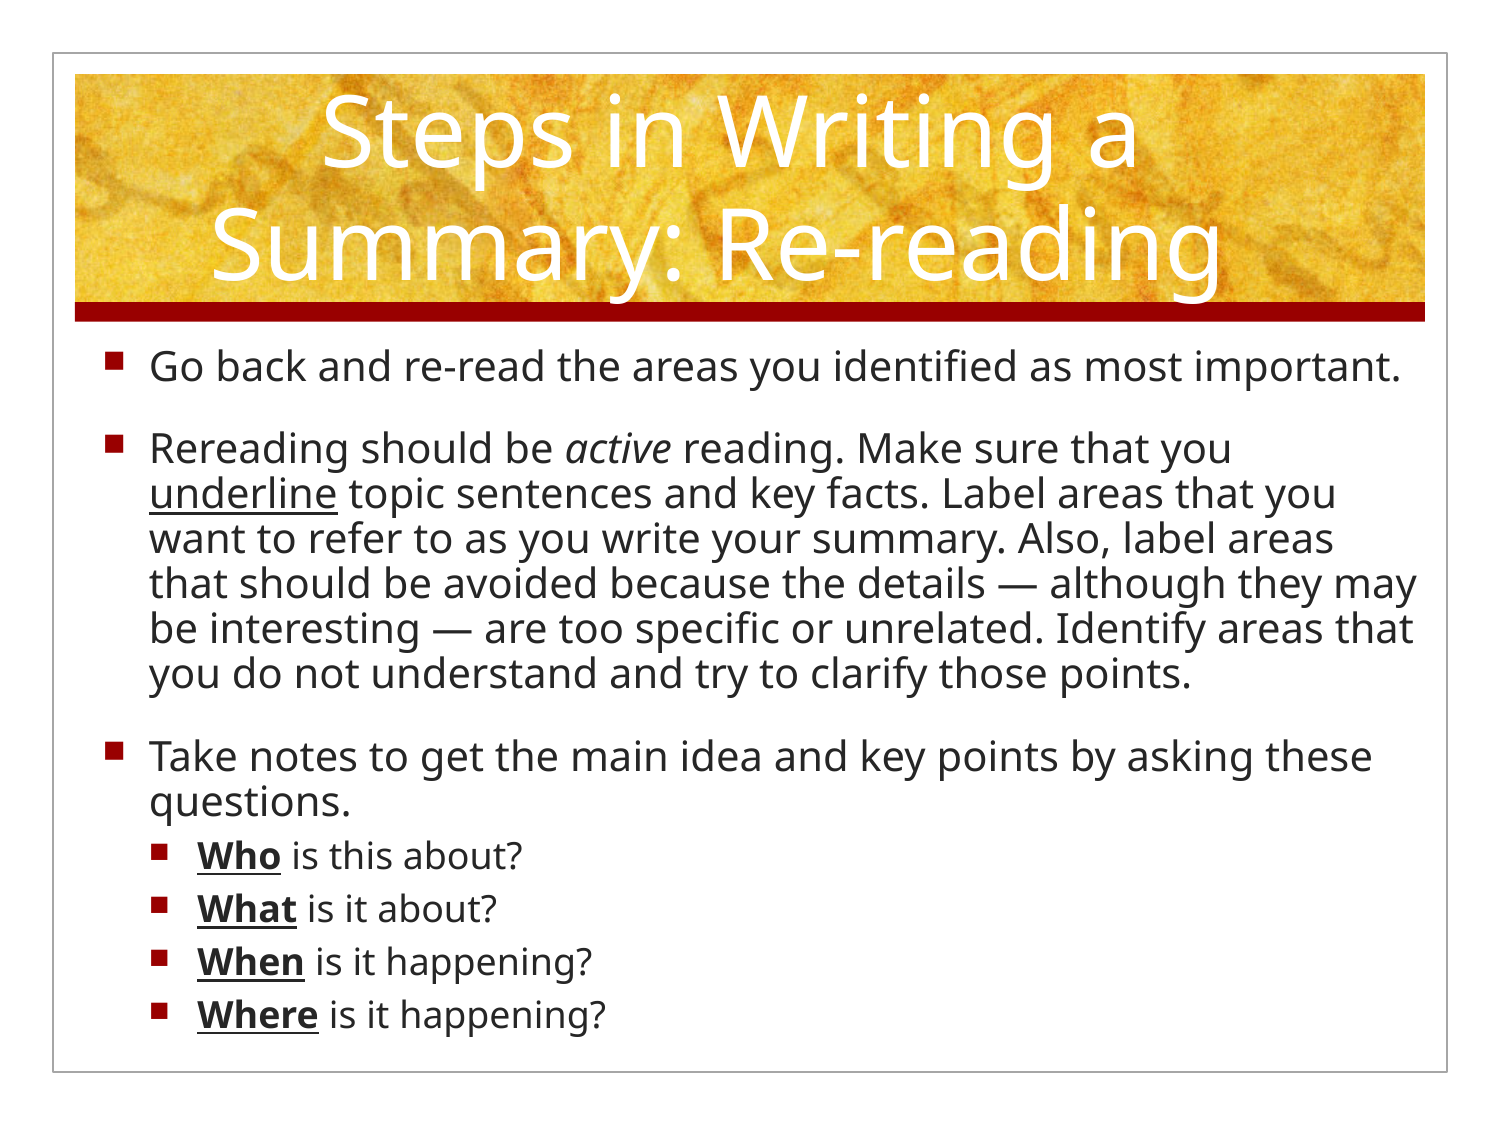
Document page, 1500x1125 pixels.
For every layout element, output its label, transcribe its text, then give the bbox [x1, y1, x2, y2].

picture [75, 74, 1425, 302]
title Steps in Writing a Summary: Re-reading [99, 162, 1363, 301]
list Go back and re-read the areas you identified as most important. Rereading should be active reading. Make sure that you underline topic sentences and key facts. Label areas that you want to refer to as you write your summary. Also, label areas that should be avoided because the details — although they may be interesting — are too specific or unrelated. Identify areas that you do not understand and try to clarify those points. Take notes to get the main idea and key points by asking these questions. Who is this about? What is it about? When is it happening? Where is it happening? [87, 337, 1438, 1051]
